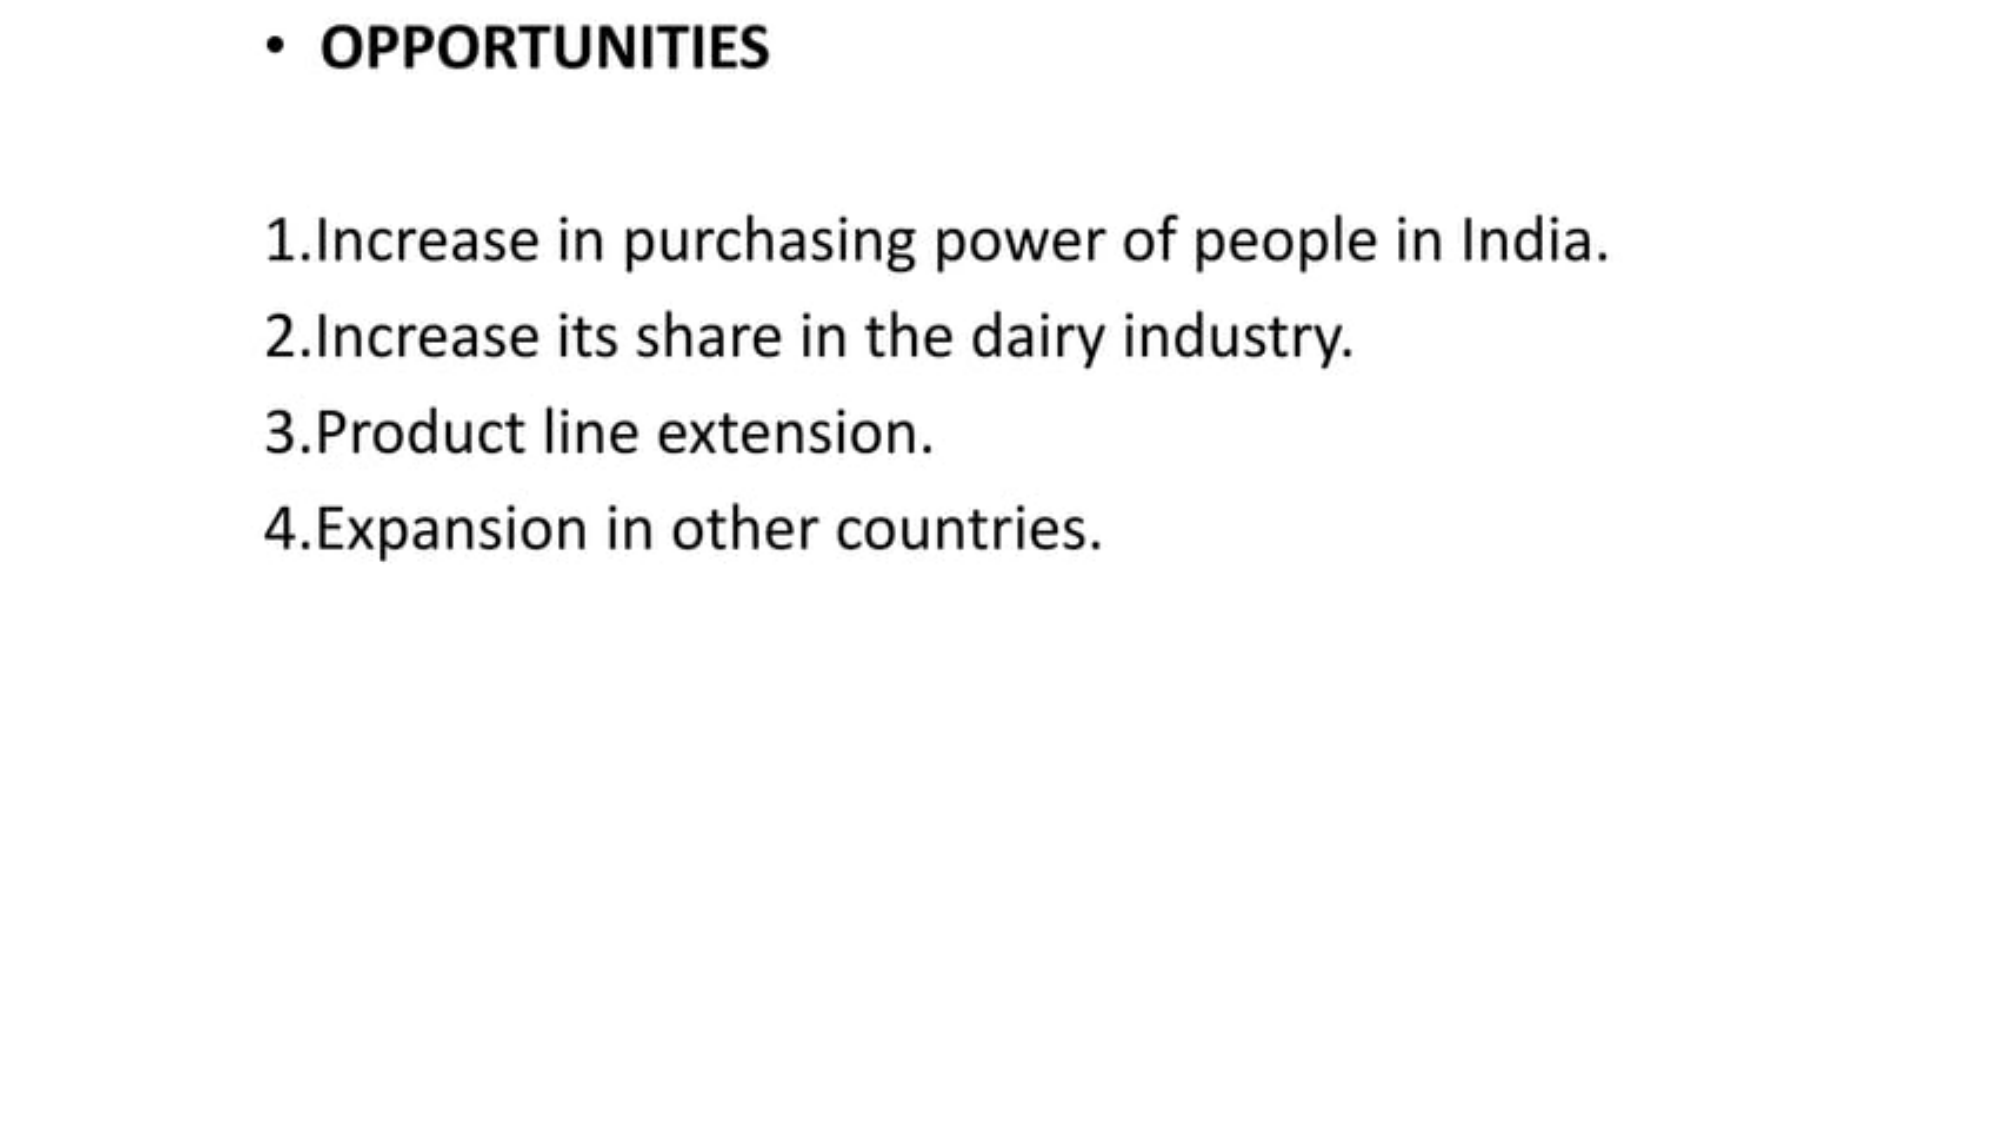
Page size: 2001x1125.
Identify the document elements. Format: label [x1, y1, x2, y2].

picture [249, 0, 1750, 1125]
